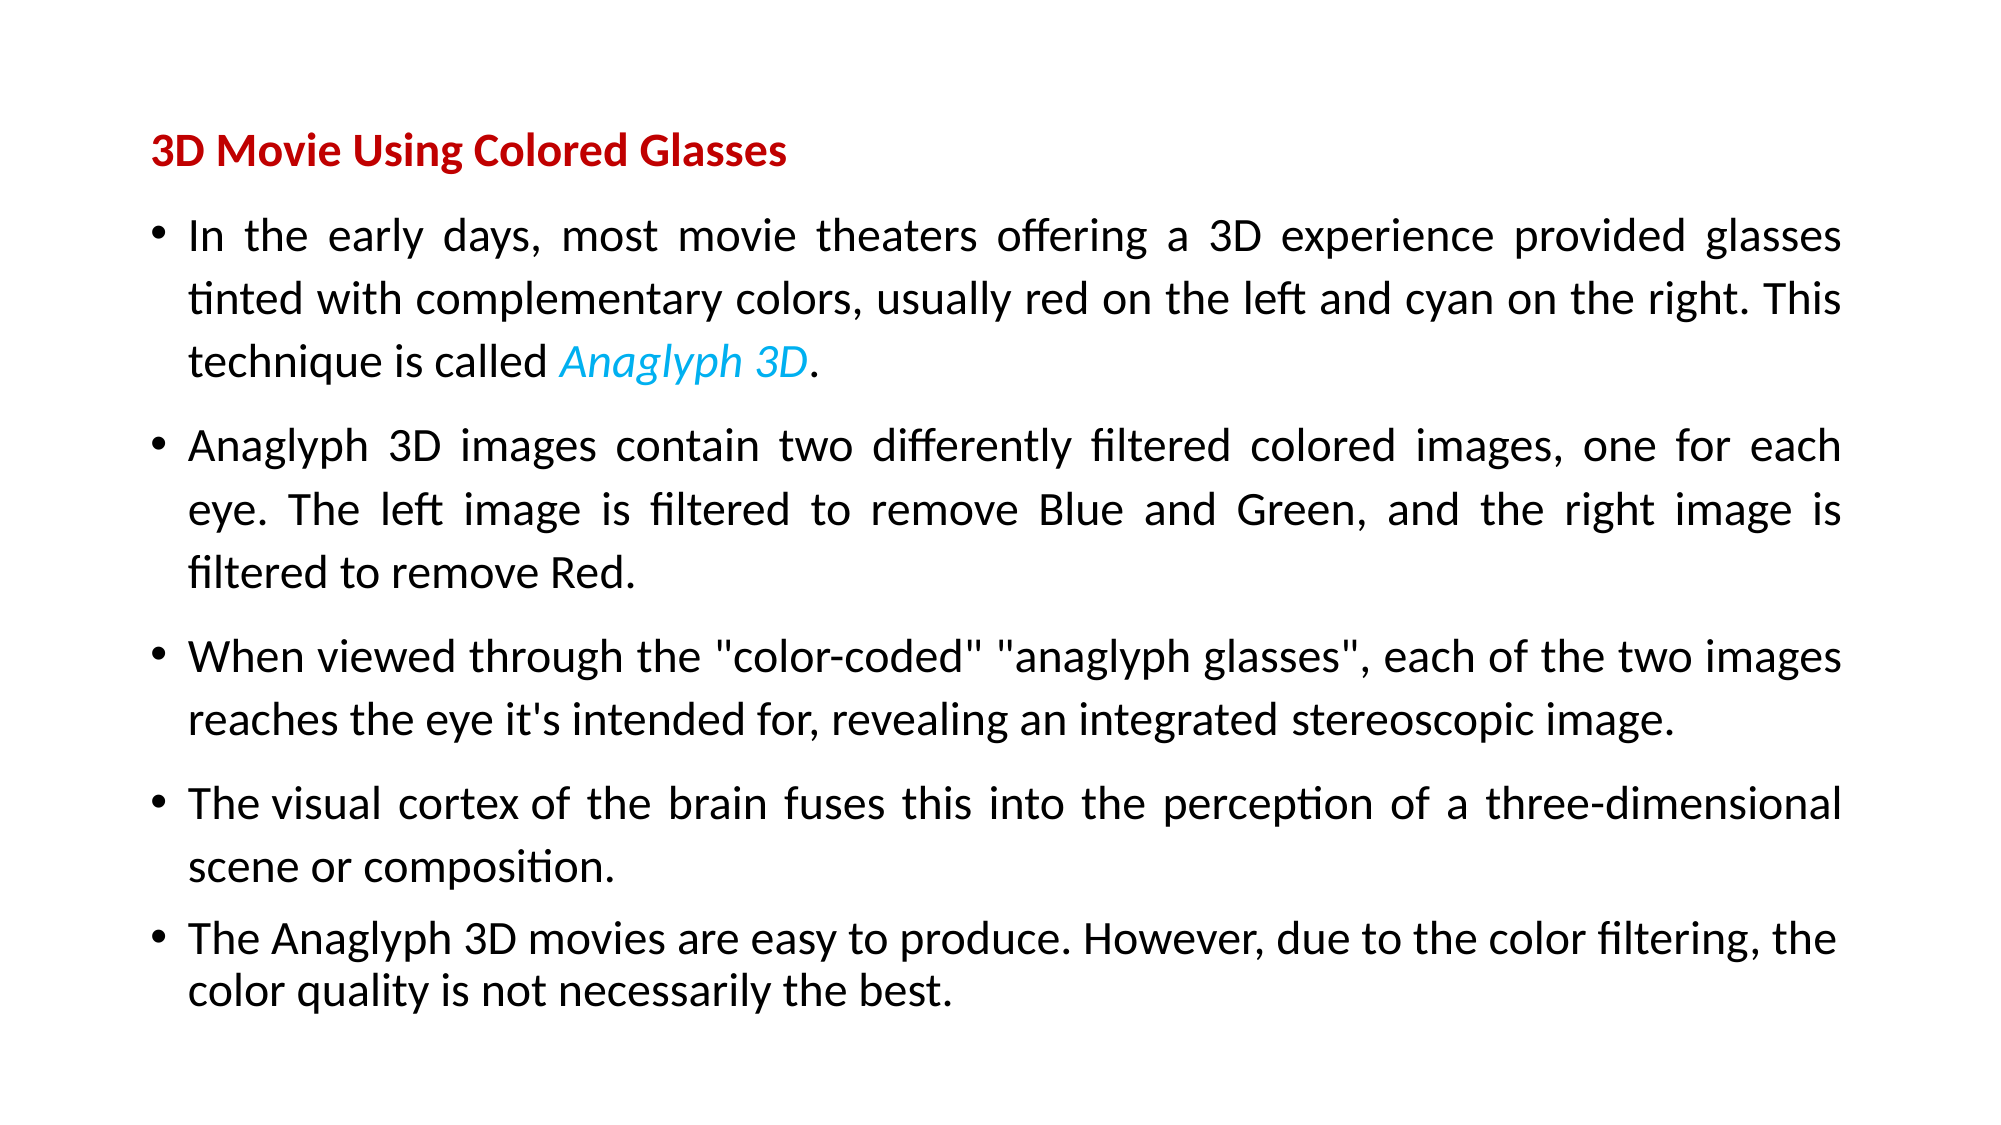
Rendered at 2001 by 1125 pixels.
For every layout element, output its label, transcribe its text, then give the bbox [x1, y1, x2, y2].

list 3D Movie Using Colored Glasses In the early days, most movie theaters offering a 3D experience provided glasses tinted with complementary colors, usually red on the left and cyan on the right. This technique is called Anaglyph 3D. Anaglyph 3D images contain two differently filtered colored images, one for each eye. The left image is filtered to remove Blue and Green, and the right image is filtered to remove Red. When viewed through the "color-coded" "anaglyph glasses", each of the two images reaches the eye it's intended for, revealing an integrated stereoscopic image. The visual cortex of the brain fuses this into the perception of a three-dimensional scene or composition. The Anaglyph 3D movies are easy to produce. However, due to the color filtering, the color quality is not necessarily the best. [135, 117, 1861, 960]
